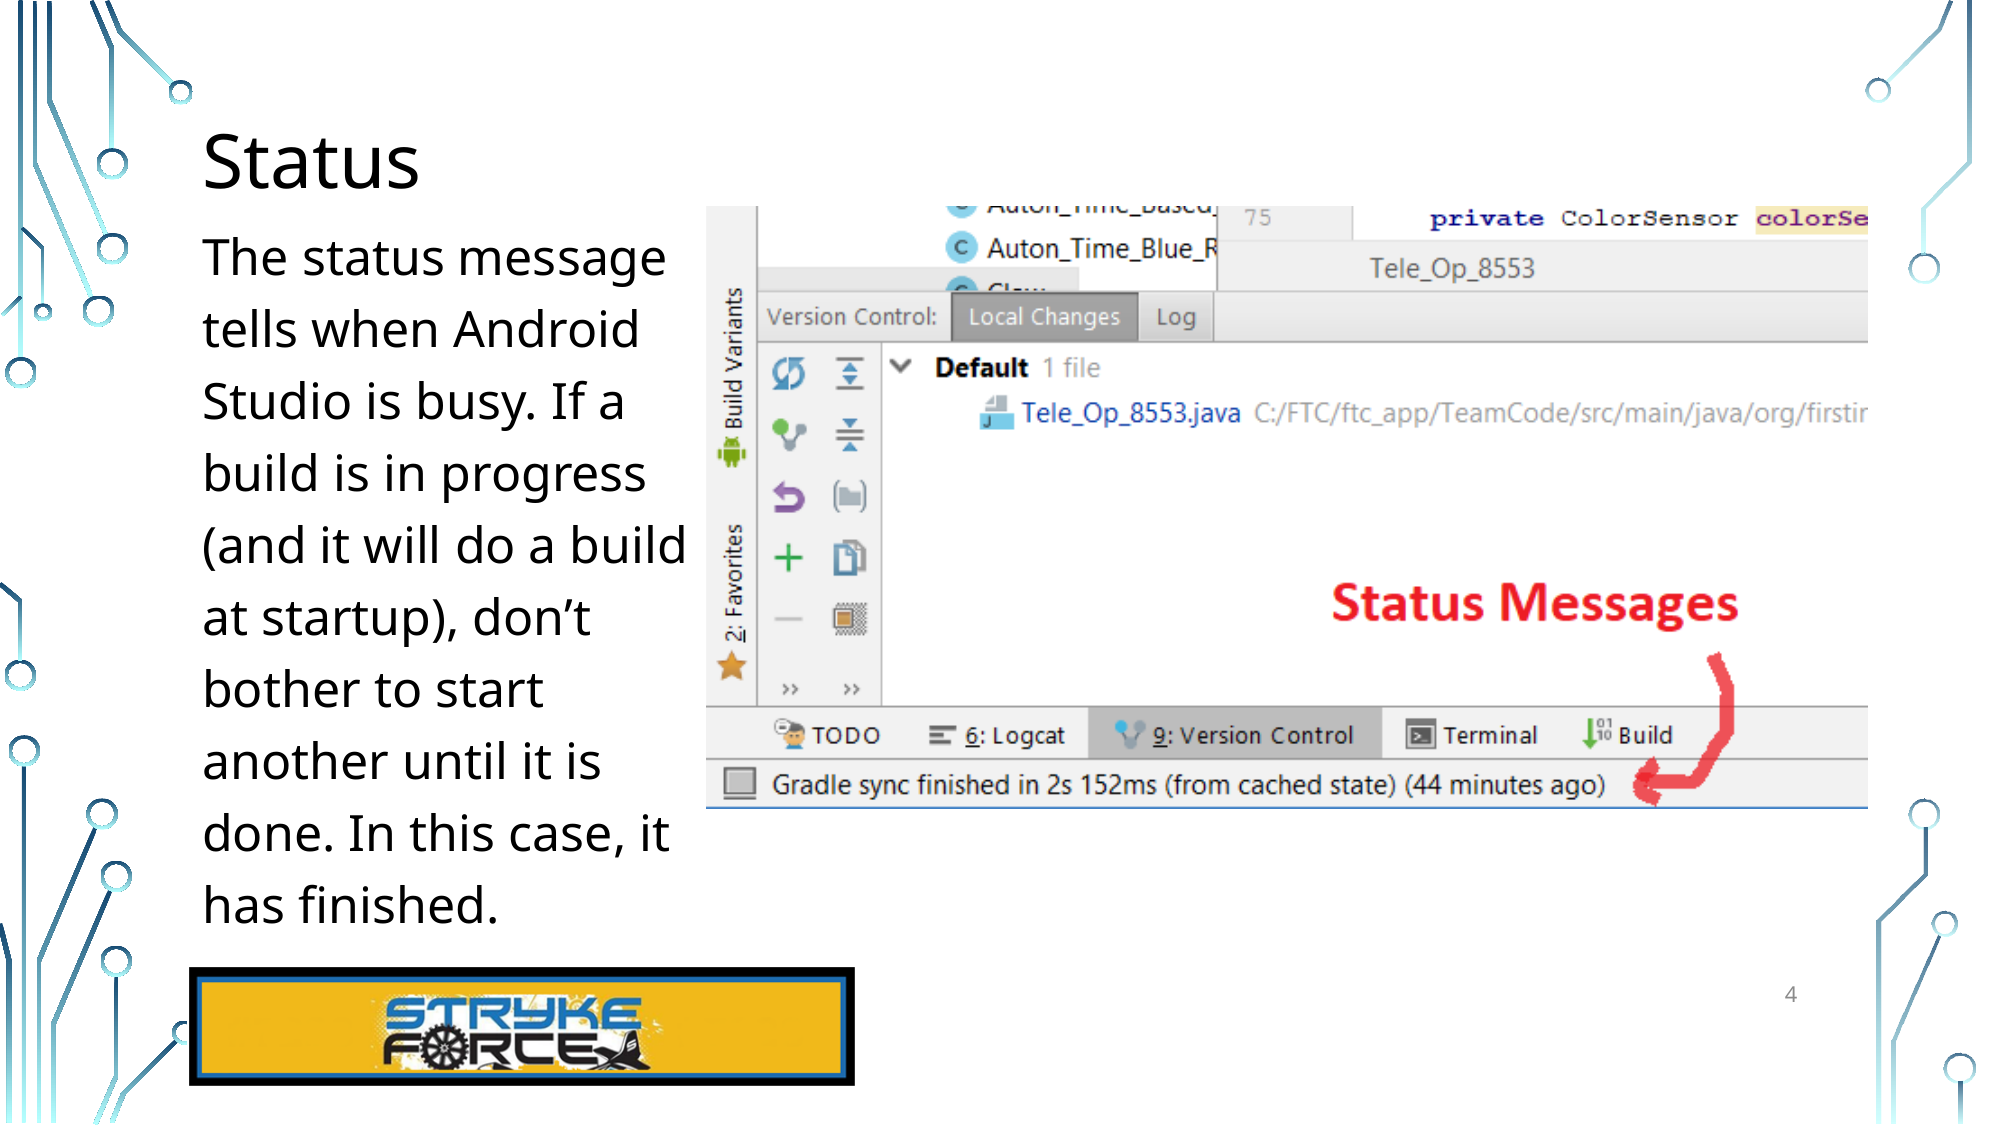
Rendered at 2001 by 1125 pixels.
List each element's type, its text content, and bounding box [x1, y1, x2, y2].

footer [187, 965, 1211, 1025]
list The status message tells when Android Studio is busy. If a build is in progress (and it will do a build at startup), don’t bother to start another until it is done. In this case, it has finished. [187, 206, 715, 950]
picture [705, 206, 1868, 809]
title Status [187, 101, 1813, 206]
slide_number 4 [1685, 965, 1813, 1025]
picture [187, 1025, 857, 1088]
